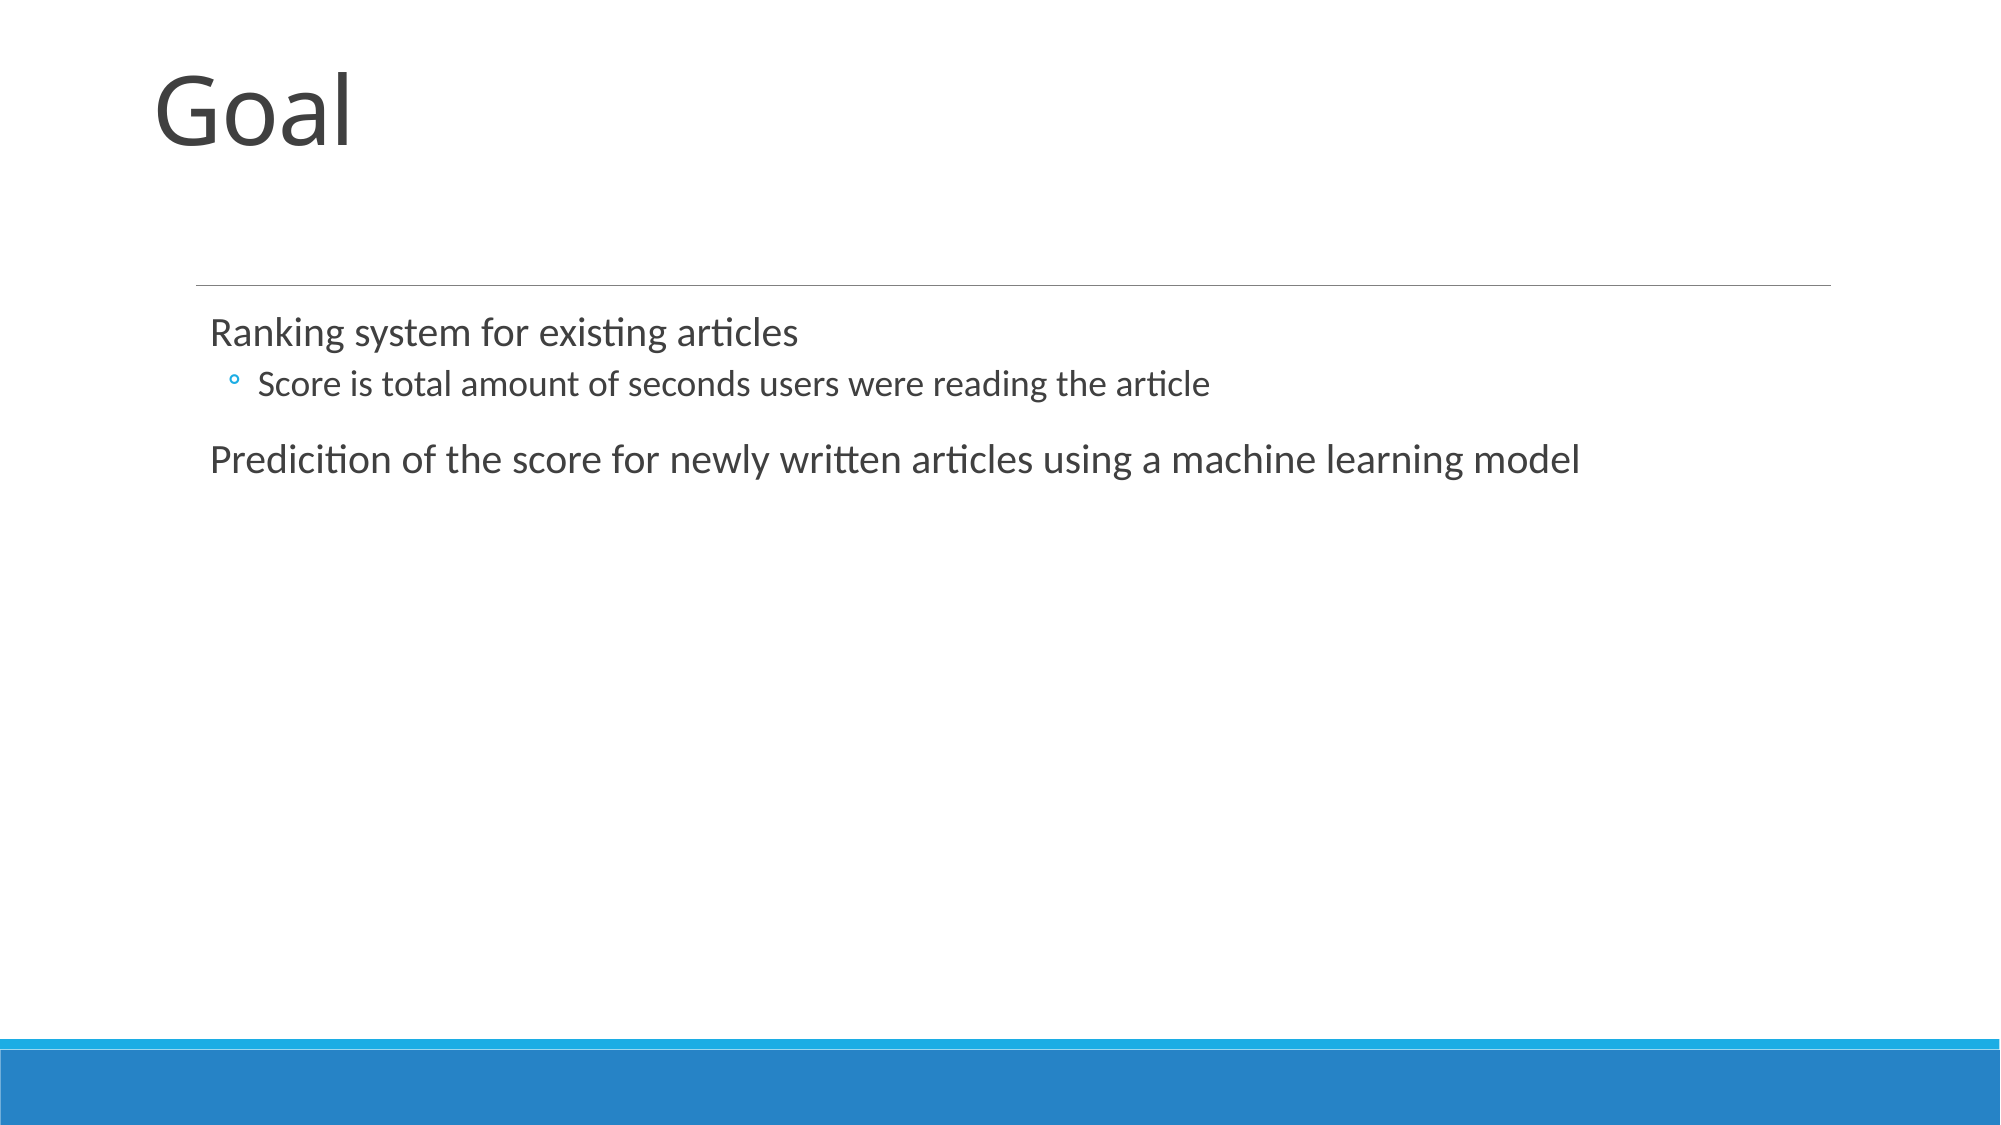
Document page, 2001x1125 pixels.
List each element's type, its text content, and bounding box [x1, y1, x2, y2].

title Goal [137, 59, 1863, 174]
list Ranking system for existing articles Score is total amount of seconds users were reading the article Predicition of the score for newly written articles using a machine learning model [180, 302, 1830, 963]
